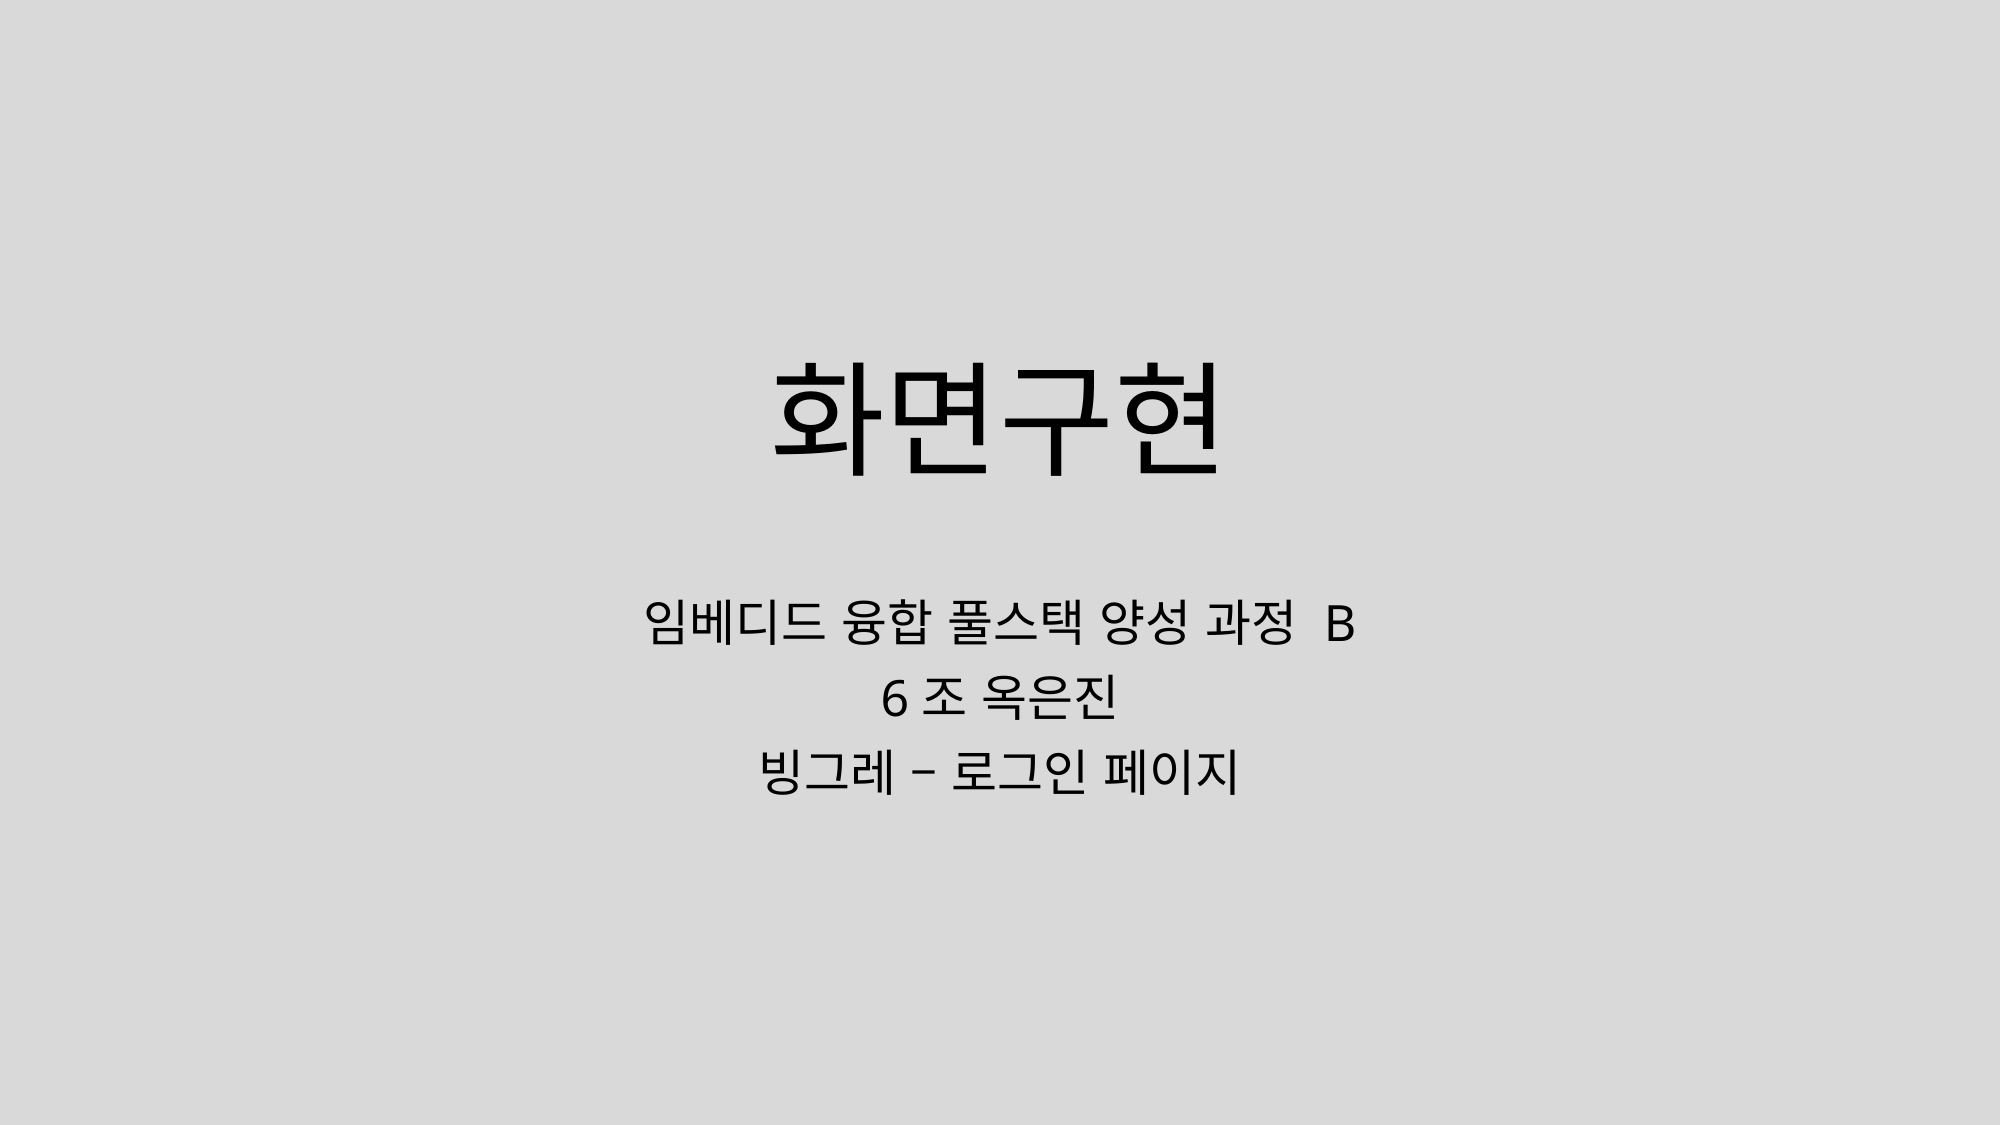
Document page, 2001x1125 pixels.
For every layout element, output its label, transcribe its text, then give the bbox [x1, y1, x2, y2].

title 화면구현 [249, 109, 1750, 501]
subtitle 임베디드 융합 풀스택 양성 과정 B 6조 옥은진 빙그레 – 로그인 페이지 [249, 590, 1750, 863]
